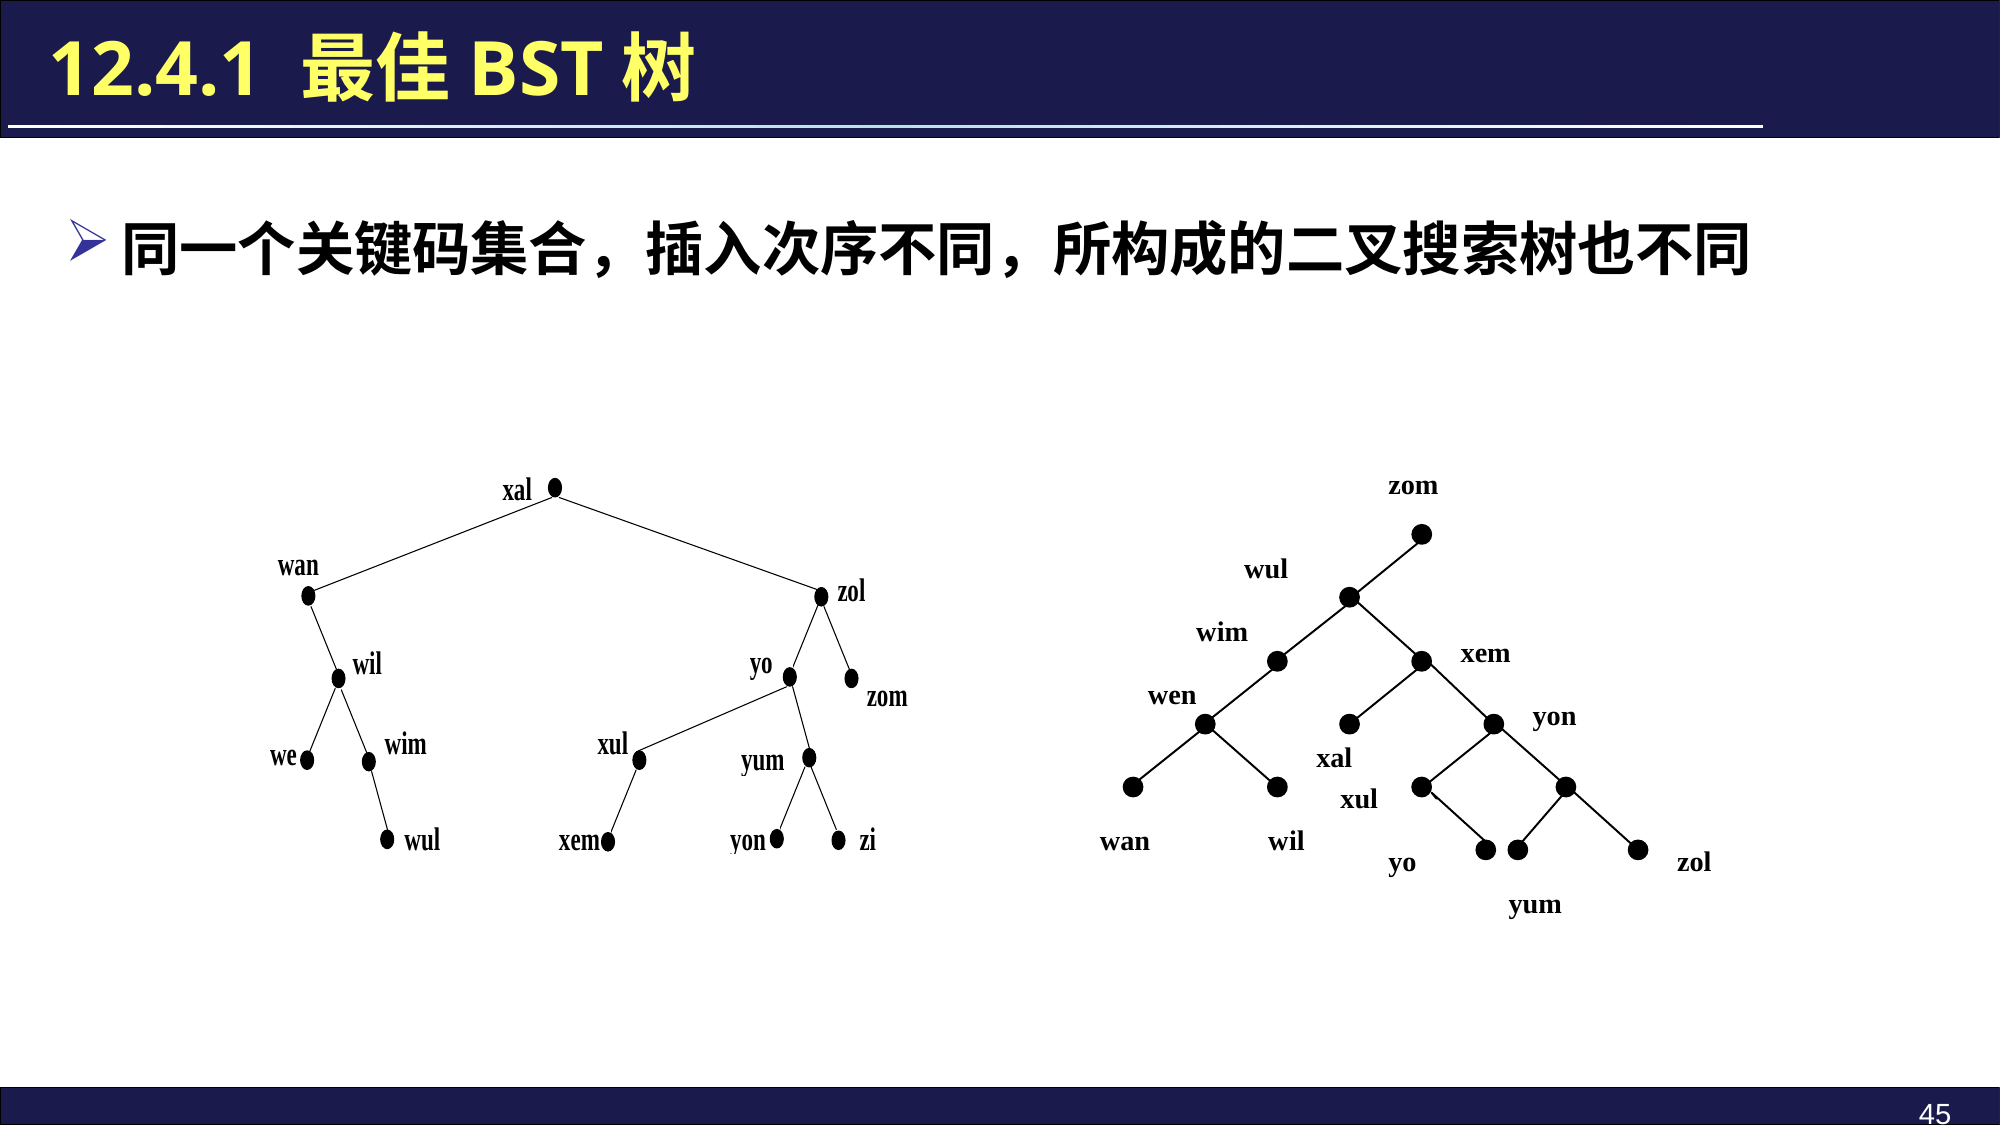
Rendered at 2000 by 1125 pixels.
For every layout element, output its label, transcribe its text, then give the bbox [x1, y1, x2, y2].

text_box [261, 462, 913, 927]
list 同一个关键码集合，插入次序不同，所构成的二叉搜索树也不同 [50, 169, 1950, 1045]
slide_number 45 [1666, 1087, 1967, 1125]
title 12.4.1 最佳BST树 [33, 12, 1767, 118]
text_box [1099, 462, 1751, 985]
